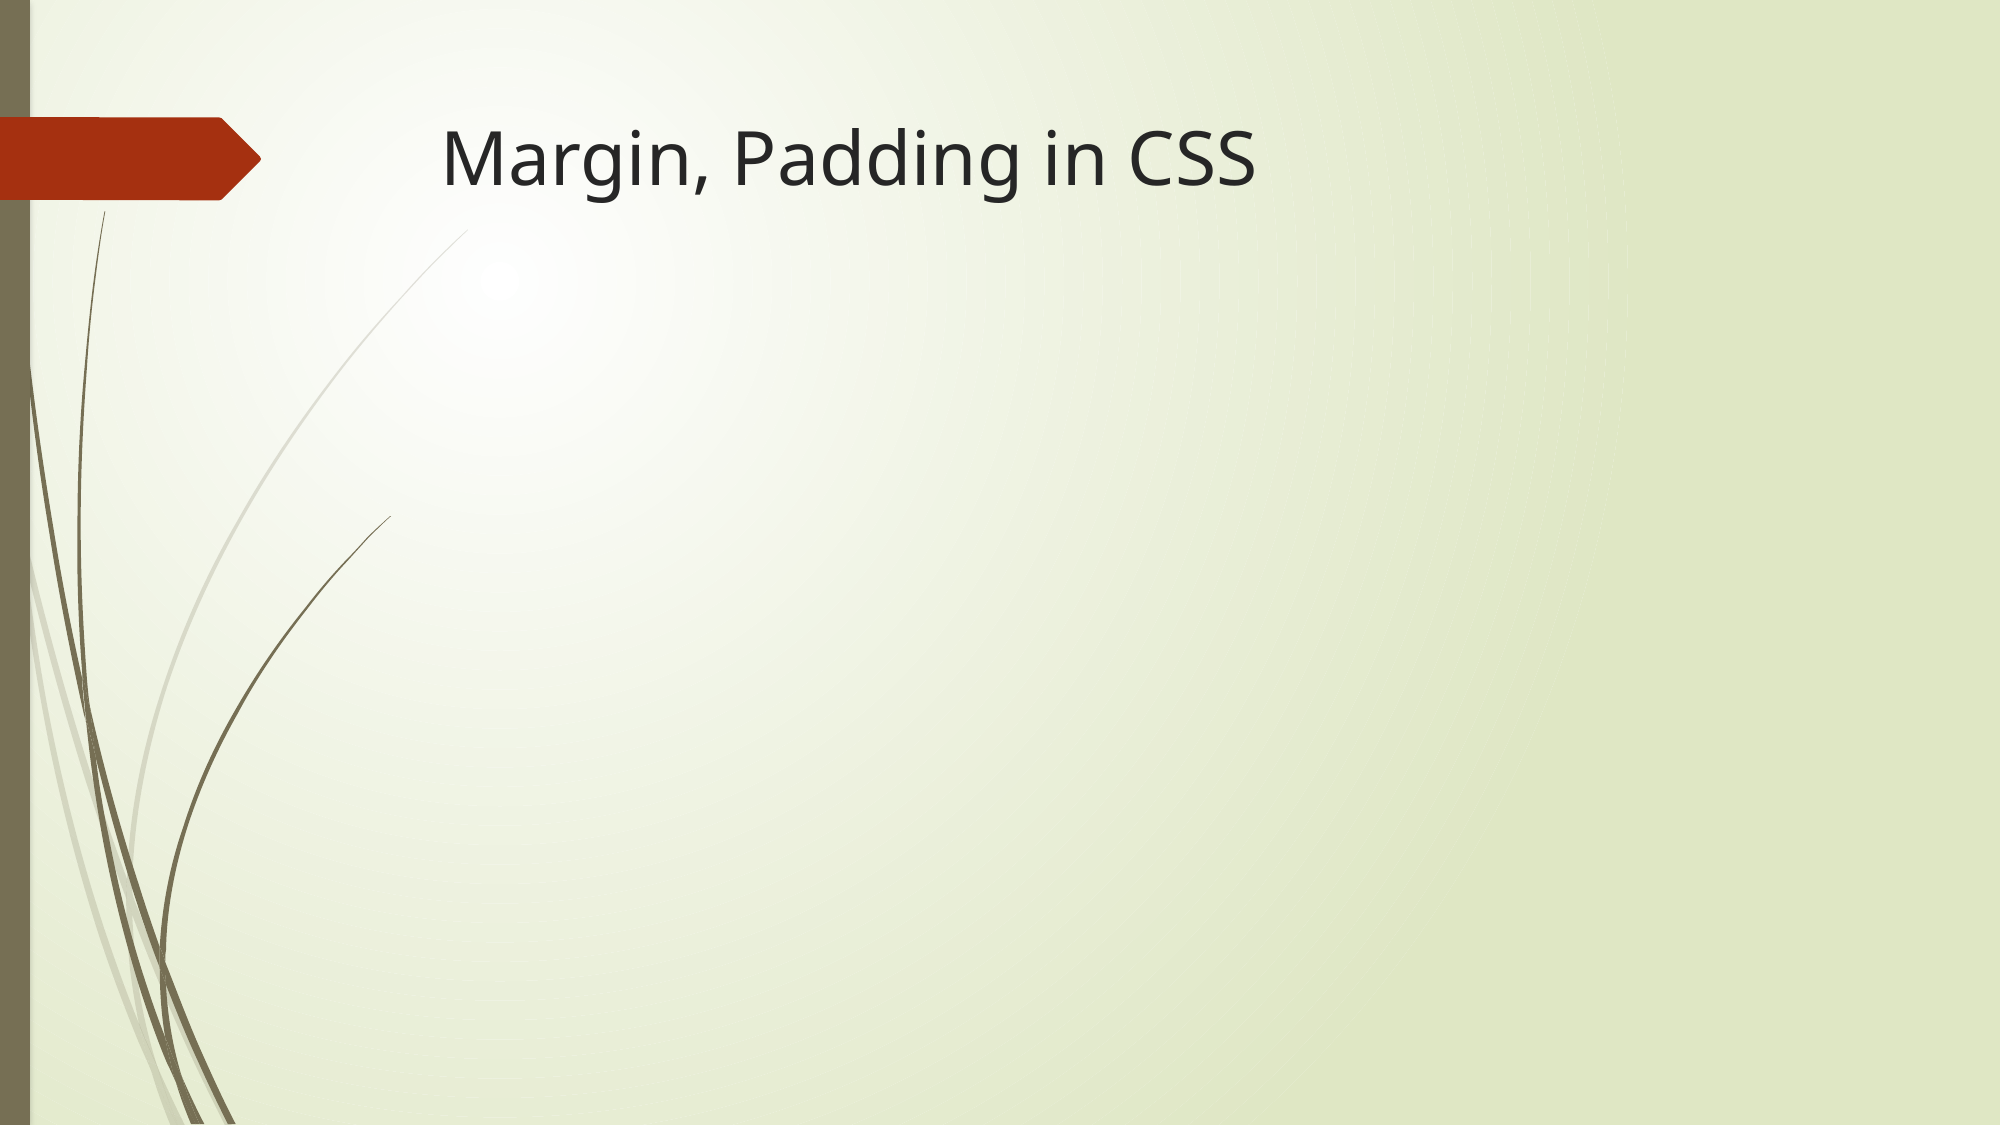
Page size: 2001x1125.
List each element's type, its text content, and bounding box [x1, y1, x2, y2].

title Margin, Padding in CSS [425, 102, 1888, 313]
